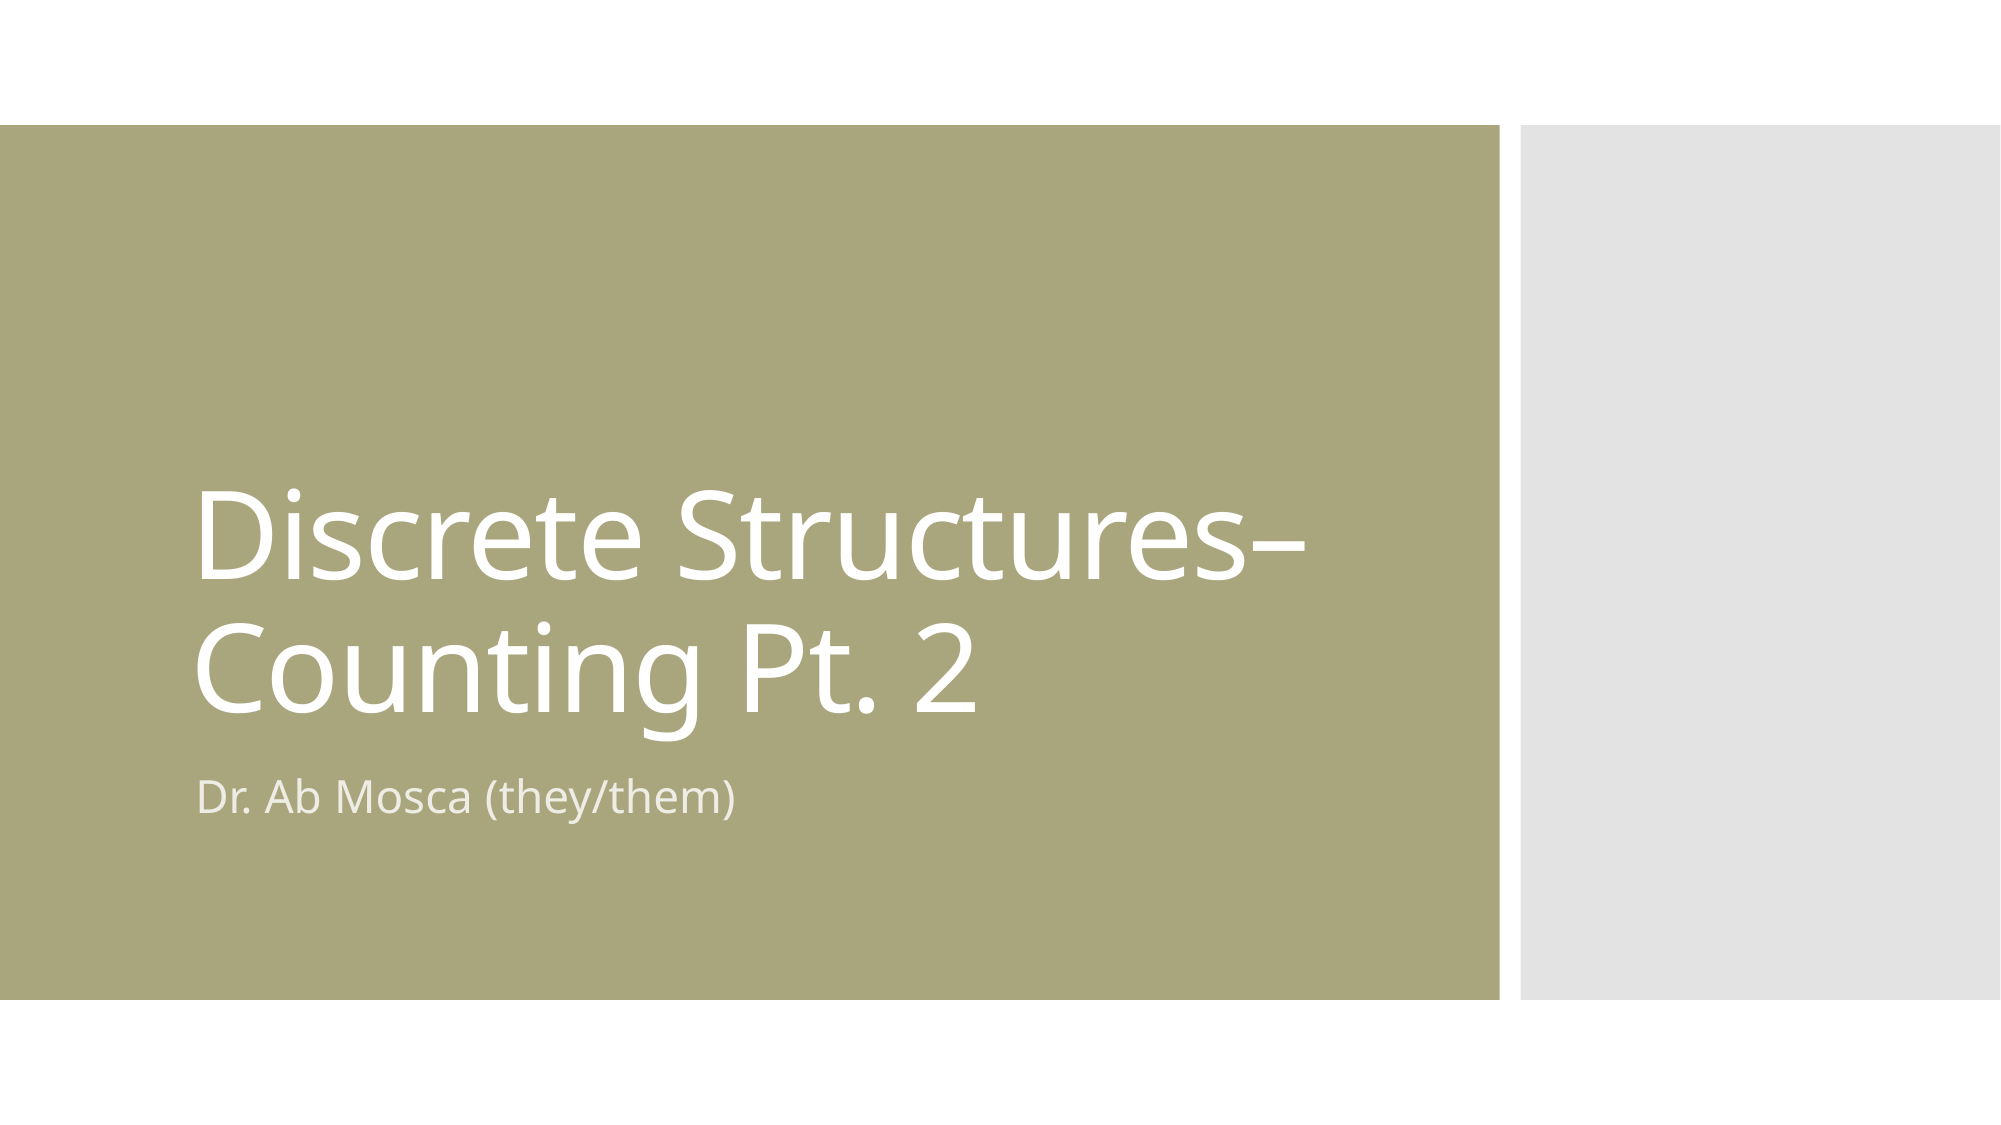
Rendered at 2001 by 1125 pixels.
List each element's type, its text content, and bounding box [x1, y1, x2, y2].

title Discrete Structures– Counting Pt. 2 [175, 213, 1409, 747]
subtitle Dr. Ab Mosca (they/them) [180, 766, 1381, 917]
